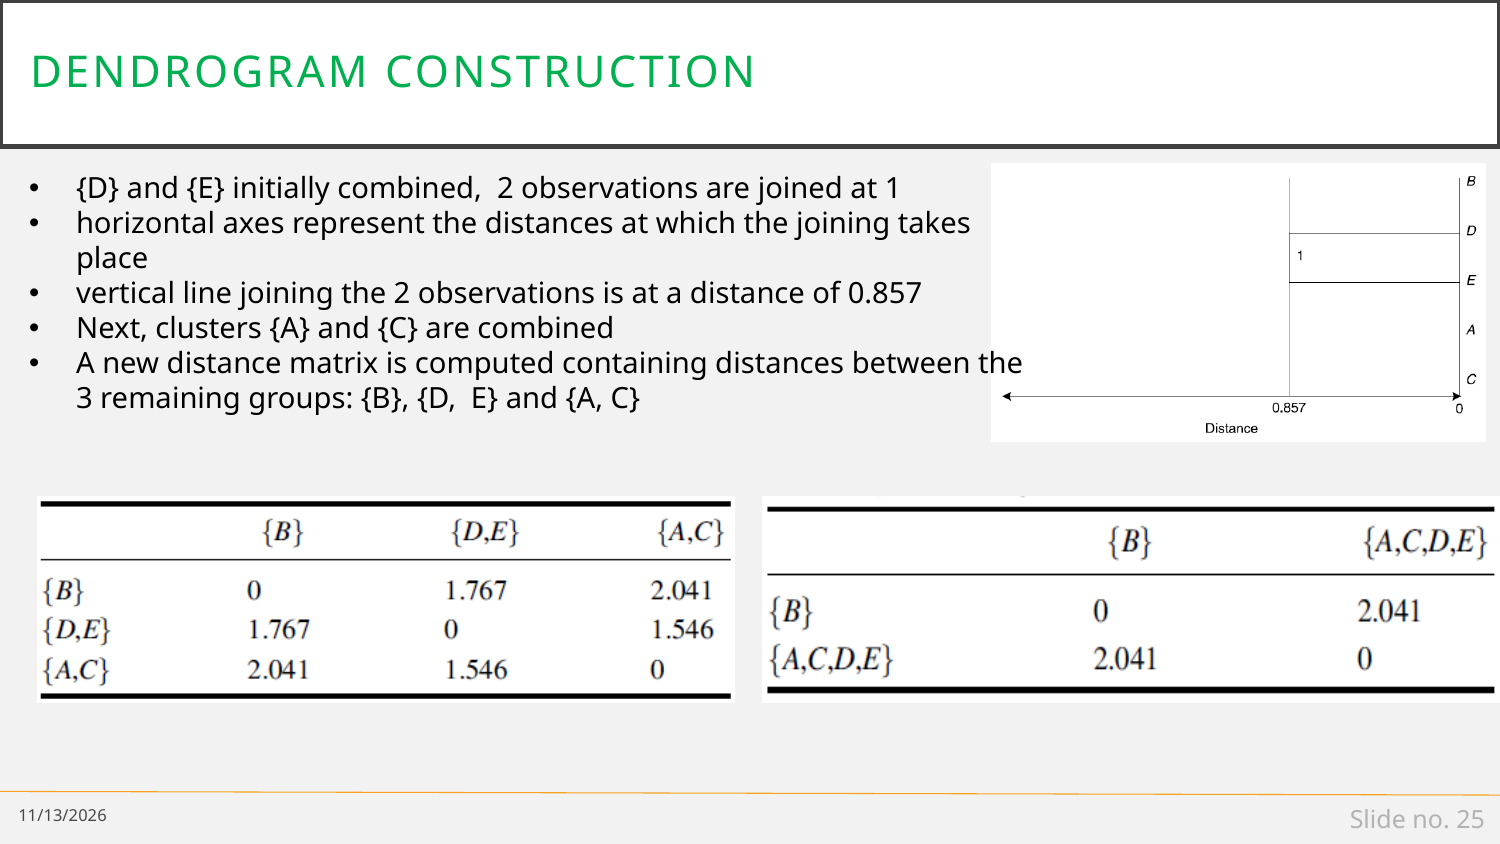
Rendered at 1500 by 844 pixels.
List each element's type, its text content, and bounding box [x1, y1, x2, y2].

slide_number Slide no. 25 [1162, 797, 1500, 843]
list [991, 163, 1486, 442]
title dendrogram construction [0, 0, 1500, 149]
picture [37, 496, 735, 703]
picture [762, 496, 1500, 703]
text_box {D} and {E} initially combined, 2 observations are joined at 1 horizontal axes represent the distances at which the joining takes place vertical line joining the 2 observations is at a distance of 0.857 Next, clusters {A} and {C} are combined A new distance matrix is computed containing distances between the 3 remaining groups: {B}, {D, E} and {A, C} [14, 162, 1048, 422]
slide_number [0, 796, 122, 837]
